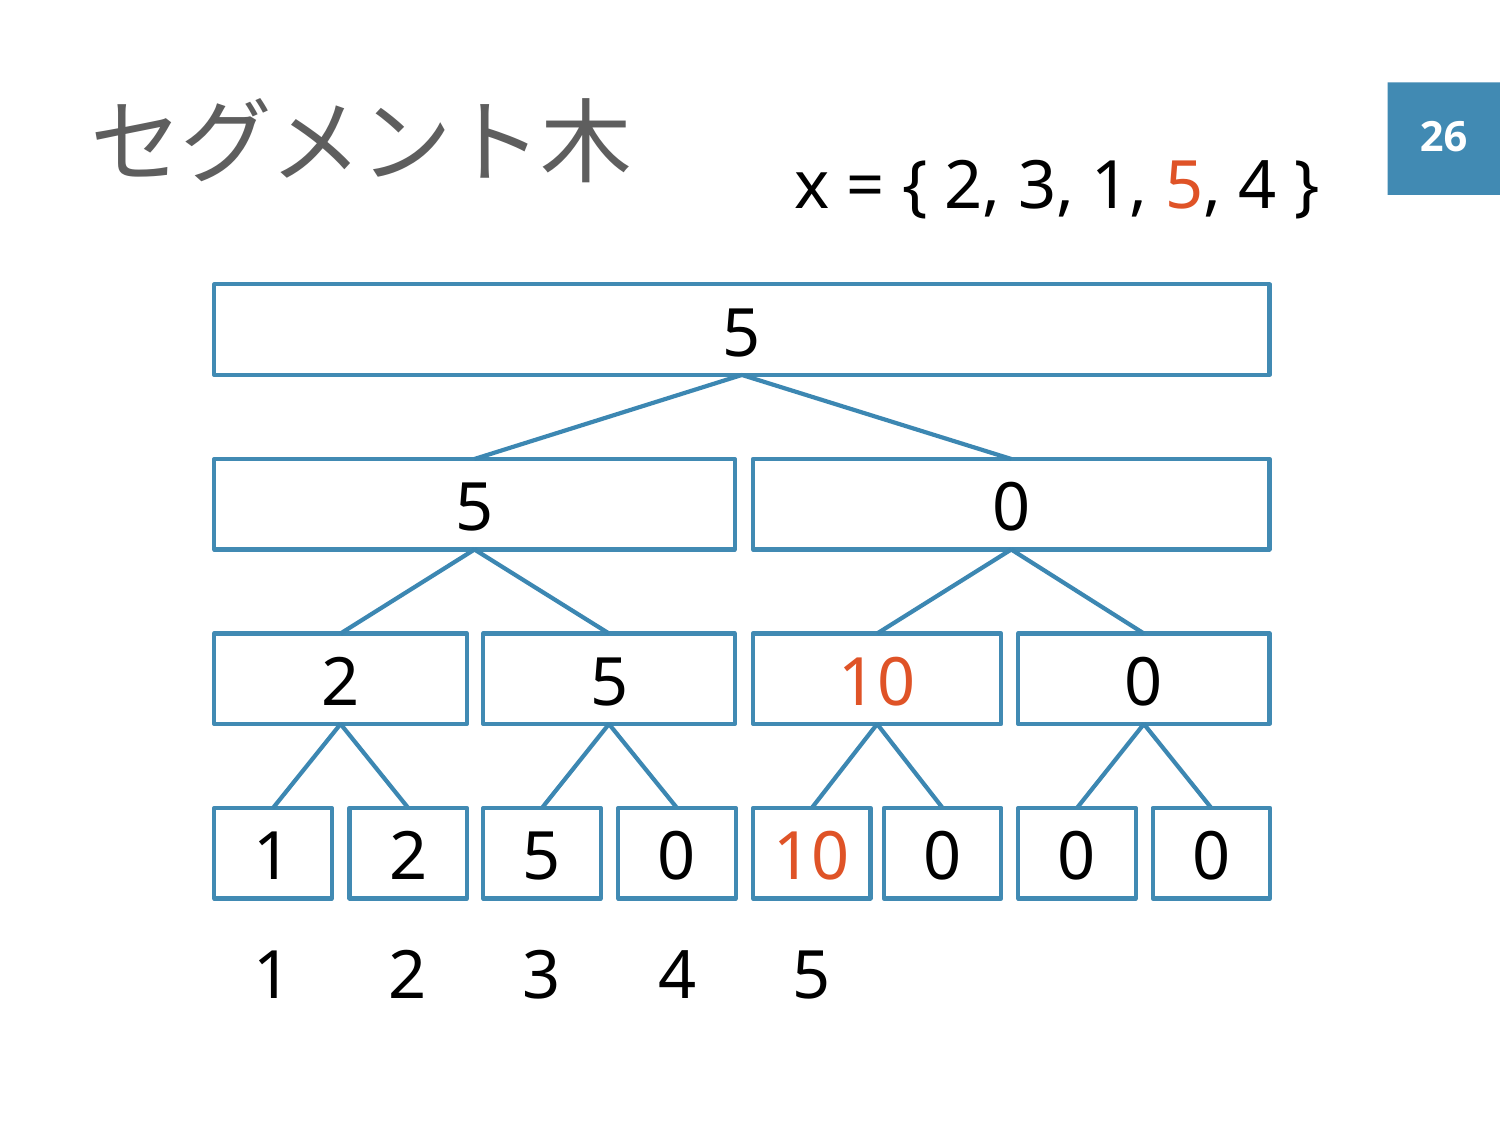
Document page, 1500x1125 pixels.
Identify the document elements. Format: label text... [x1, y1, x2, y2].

text_box 1 [239, 923, 307, 1019]
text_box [340, 548, 472, 634]
text_box 2 [373, 923, 442, 1019]
text_box 5 [481, 806, 603, 901]
text_box 0 [751, 457, 1272, 552]
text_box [1143, 723, 1212, 809]
text_box 5 [481, 631, 737, 726]
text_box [876, 548, 1012, 634]
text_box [811, 723, 875, 809]
text_box 4 [643, 923, 712, 1019]
text_box 3 [507, 923, 576, 1019]
text_box 1 [212, 806, 334, 901]
text_box 0 [1016, 806, 1138, 901]
text_box 0 [1016, 631, 1272, 726]
text_box 0 [616, 806, 738, 901]
title セグメント木 [75, 45, 1469, 233]
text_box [1021, 548, 1145, 634]
text_box 0 [1151, 806, 1272, 901]
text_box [741, 374, 1012, 460]
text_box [272, 723, 339, 809]
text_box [541, 723, 607, 809]
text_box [608, 723, 678, 809]
text_box 5 [212, 282, 1272, 377]
text_box 0 [882, 806, 1003, 901]
text_box 10 [751, 806, 873, 901]
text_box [473, 374, 740, 460]
text_box 2 [347, 806, 469, 901]
text_box 2 [212, 631, 469, 726]
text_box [1076, 723, 1142, 809]
text_box 5 [212, 457, 737, 552]
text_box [340, 723, 409, 809]
text_box 10 [751, 631, 1003, 726]
text_box x = { 2, 3, 1, 5, 4 } [779, 135, 1335, 230]
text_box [474, 548, 610, 634]
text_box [876, 723, 944, 809]
text_box 5 [777, 923, 846, 1019]
